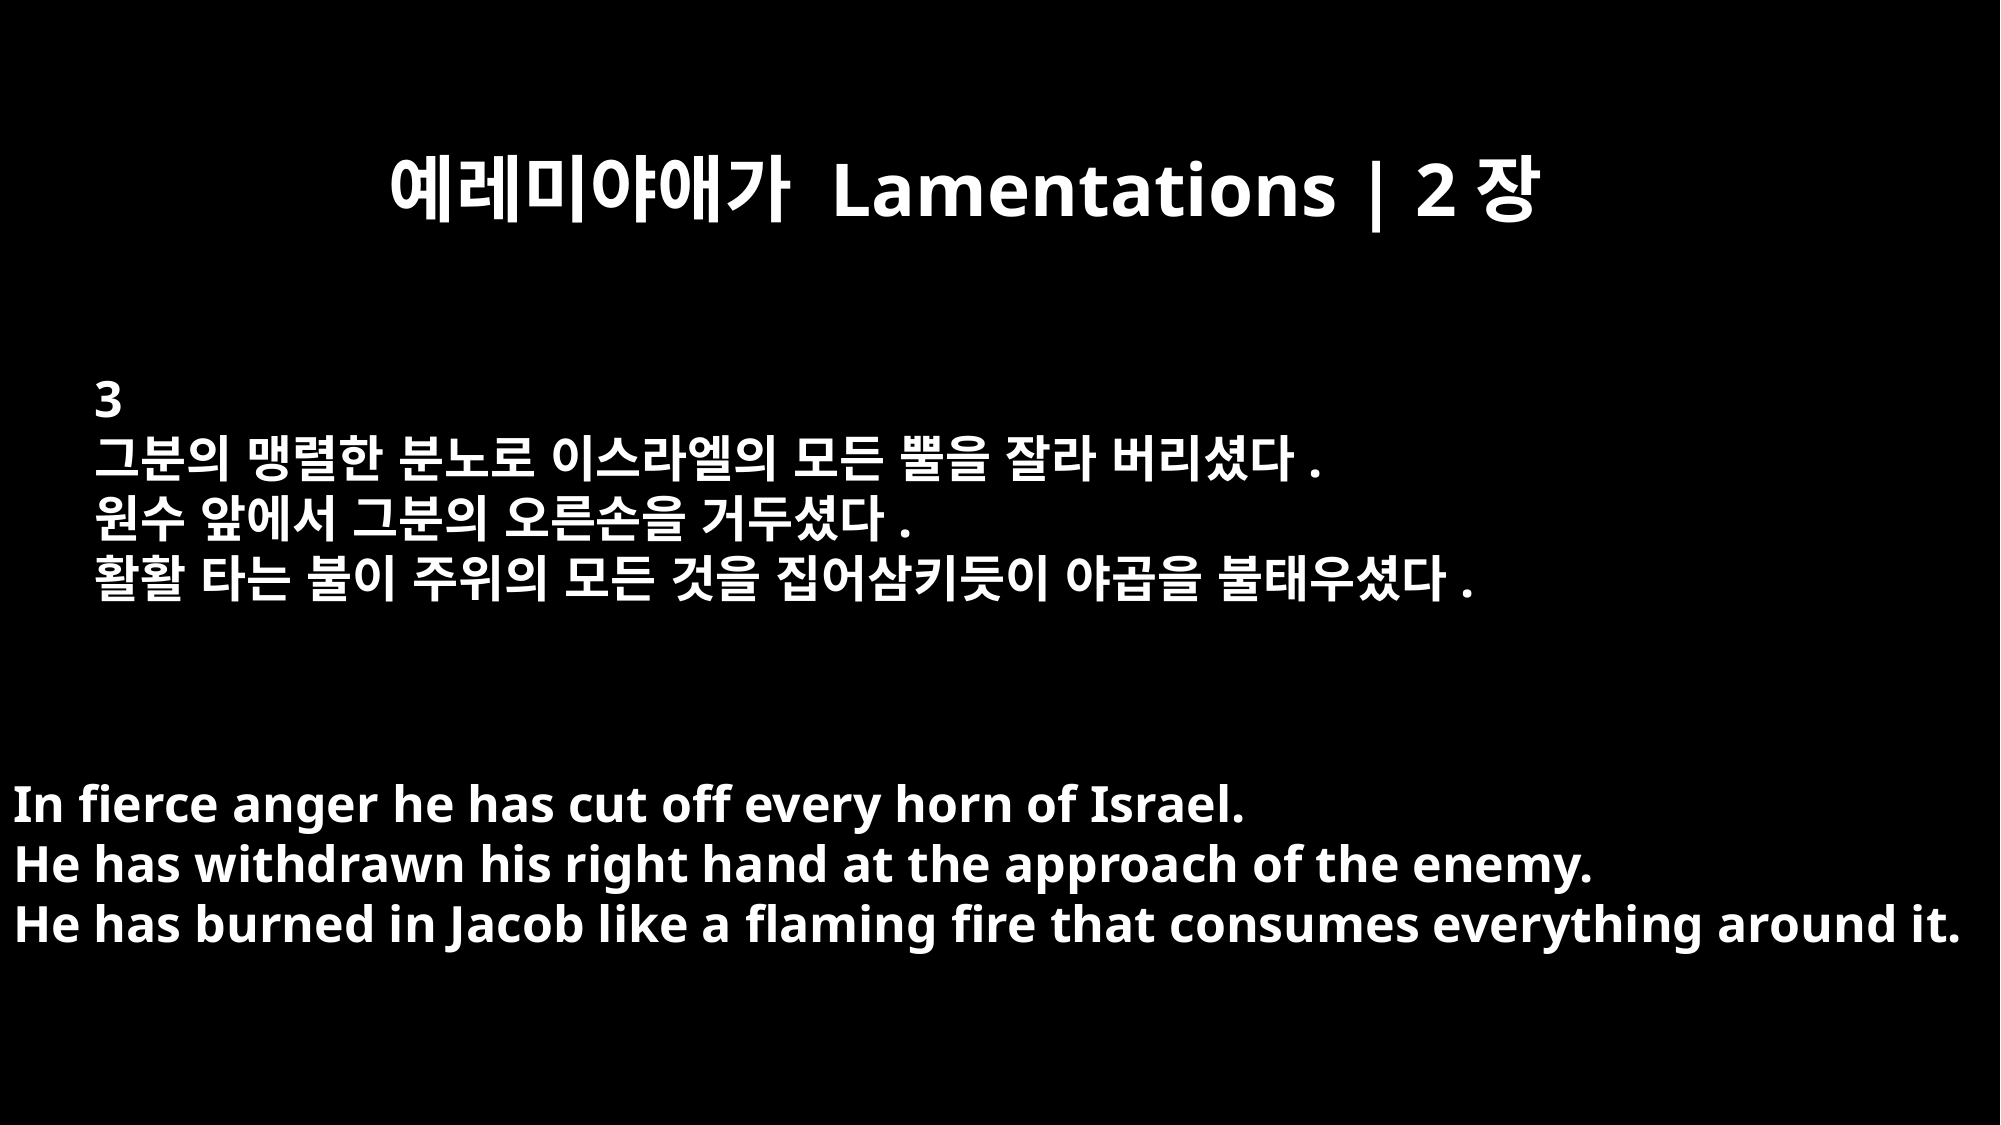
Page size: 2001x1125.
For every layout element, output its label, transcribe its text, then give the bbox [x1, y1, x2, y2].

text_box In fierce anger he has cut off every horn of Israel. He has withdrawn his right hand at the approach of the enemy. He has burned in Jacob like a flaming fire that consumes everything around it. [0, 764, 1978, 960]
text_box 3 그분의 맹렬한 분노로 이스라엘의 모든 뿔을 잘라 버리셨다. 원수 앞에서 그분의 오른손을 거두셨다. 활활 타는 불이 주위의 모든 것을 집어삼키듯이 야곱을 불태우셨다. [79, 359, 1490, 615]
text_box 예레미야애가 Lamentations | 2장 [374, 136, 1558, 239]
